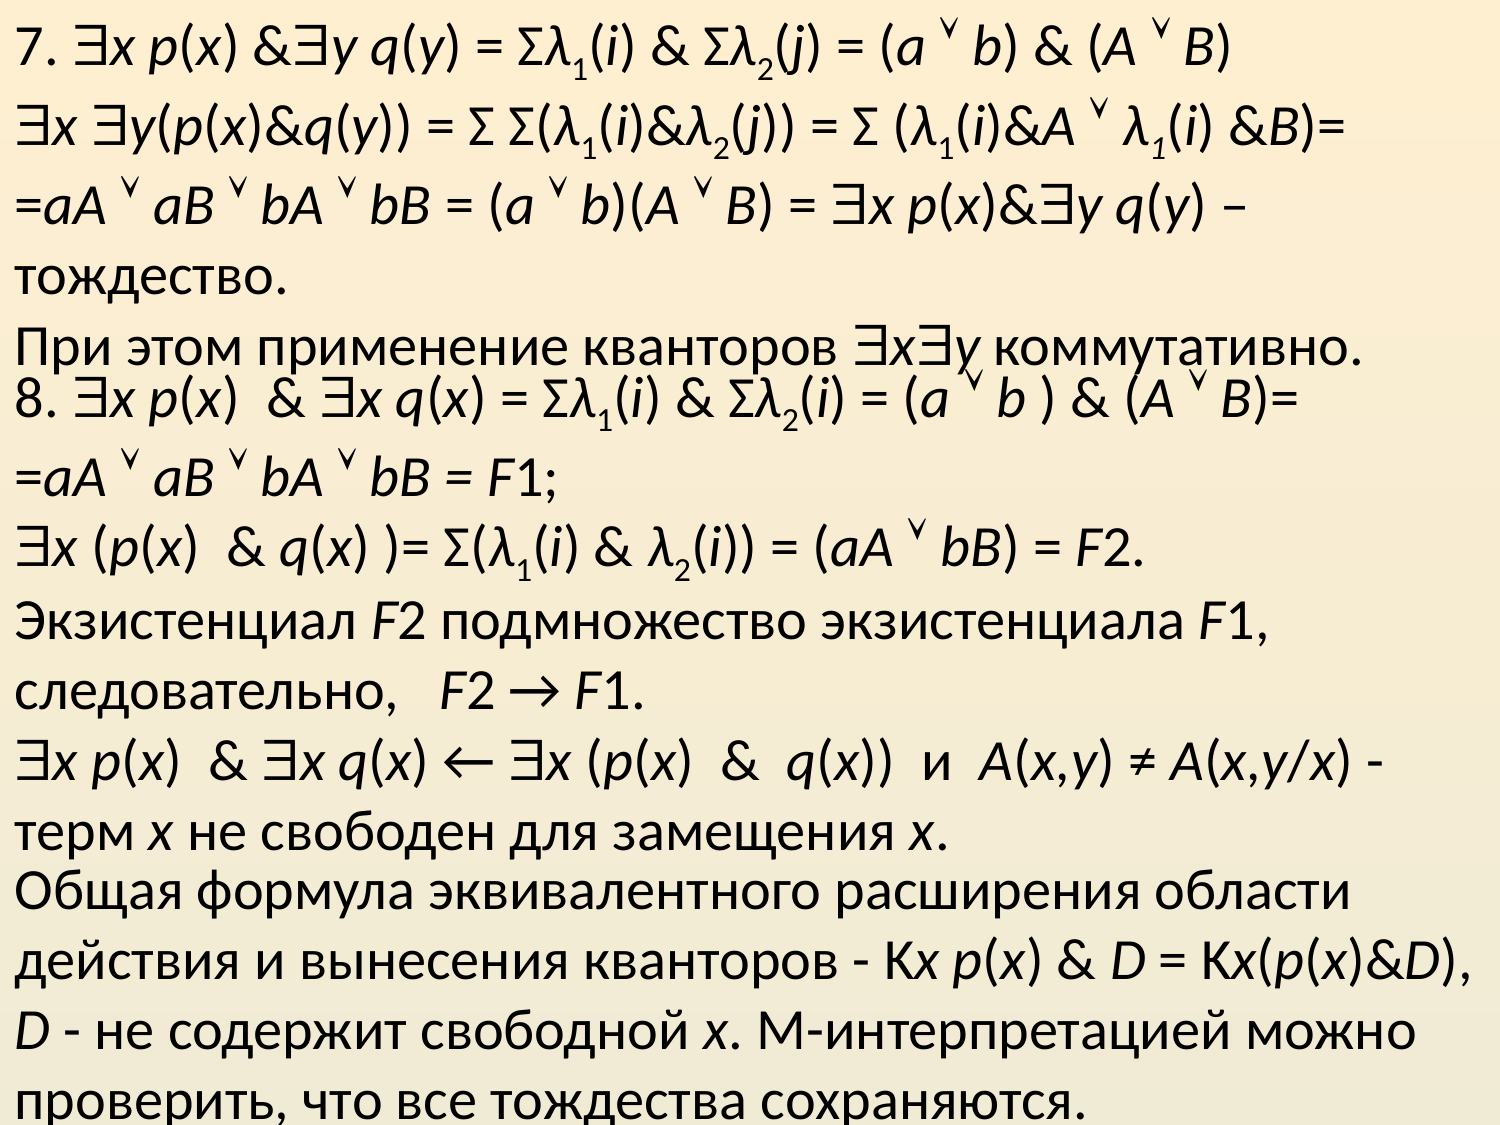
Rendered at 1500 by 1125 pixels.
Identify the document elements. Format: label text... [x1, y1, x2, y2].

text_box Общая формула эквивалентного расширения области действия и вынесения кванторов - Kx p(x) & D = Kx(p(x)&D), D - не содержит свободной x. М-интерпретацией можно проверить, что все тождества сохраняются. [0, 843, 1500, 1125]
text_box х р(х) & х q(x) ← х (р(х) & q(x)) и A(x,y) ≠ A(x,y/x) - терм x не свободен для замещения x. [0, 714, 1500, 843]
text_box 7. х р(х) &y q(y) = Σλ1(i) & Σλ2(j) = (a  b) & (A  B) х y(р(х)&q(y)) = Σ Σ(λ1(i)&λ2(j)) = Σ (λ1(i)&A  λ1(i) &B)= =aA  aB  bA  bB = (a  b)(A  B) = х р(х)&y q(y) – тождество. При этом применение кванторов хy коммутативно. [0, 0, 1500, 351]
text_box Экзистенциал F2 подмножество экзистенциала F1, следовательно, F2 → F1. [0, 574, 1500, 714]
text_box 8. х р(х) & x q(x) = Σλ1(i) & Σλ2(i) = (a  b ) & (A  B)= =aA  aB  bA  bB = F1; х (р(х) & q(x) )= Σ(λ1(i) & λ2(i)) = (aA  bB) = F2. [0, 351, 1500, 574]
